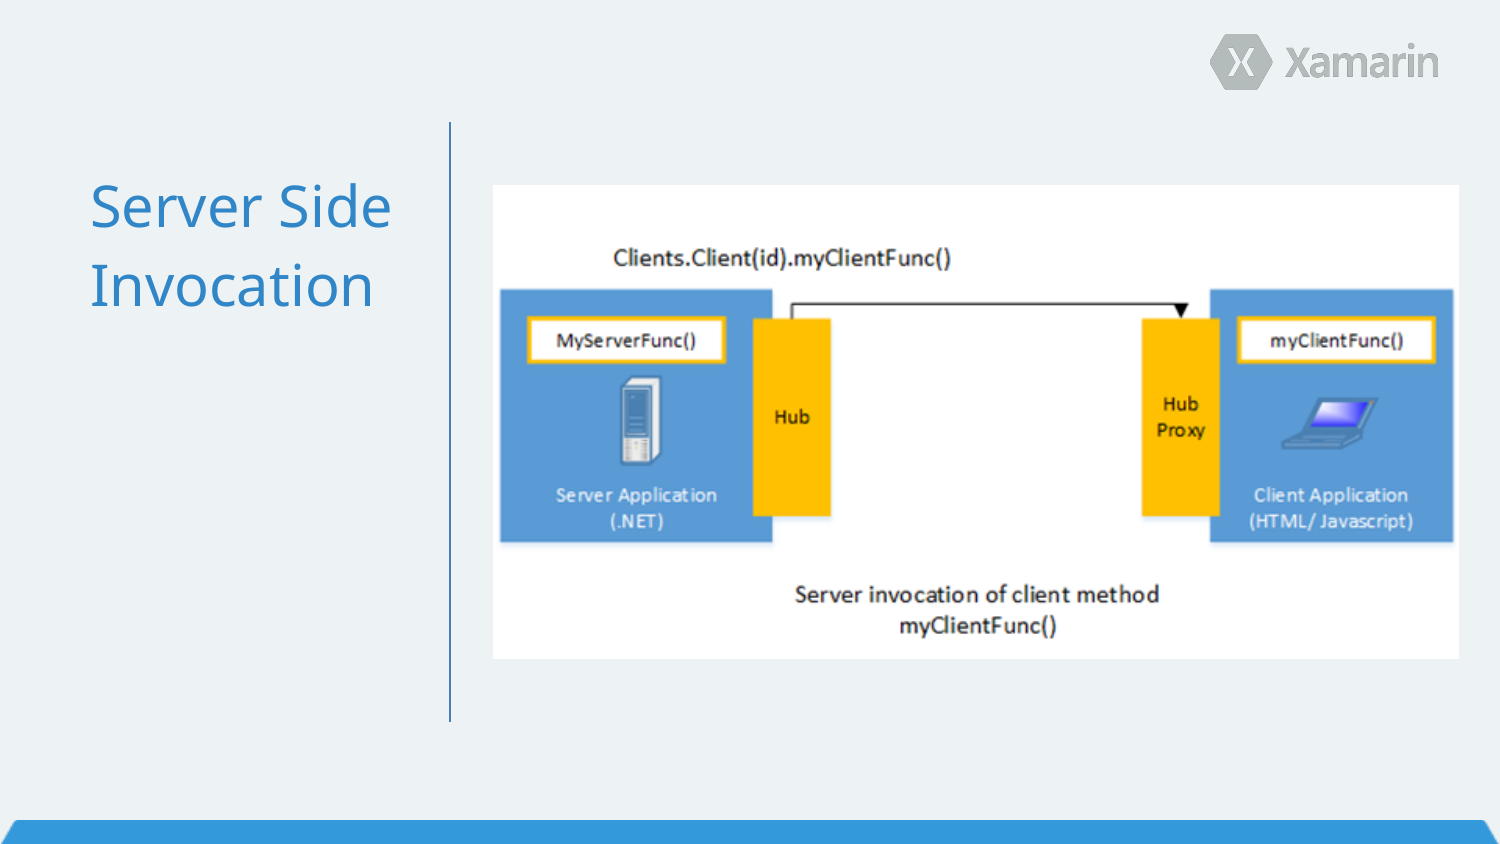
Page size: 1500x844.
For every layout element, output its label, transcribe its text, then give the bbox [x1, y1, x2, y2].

list Server Side Invocation [75, 158, 409, 411]
picture [492, 184, 1459, 659]
picture [1210, 34, 1438, 90]
text_box [493, 145, 1482, 641]
picture [0, 820, 1500, 844]
